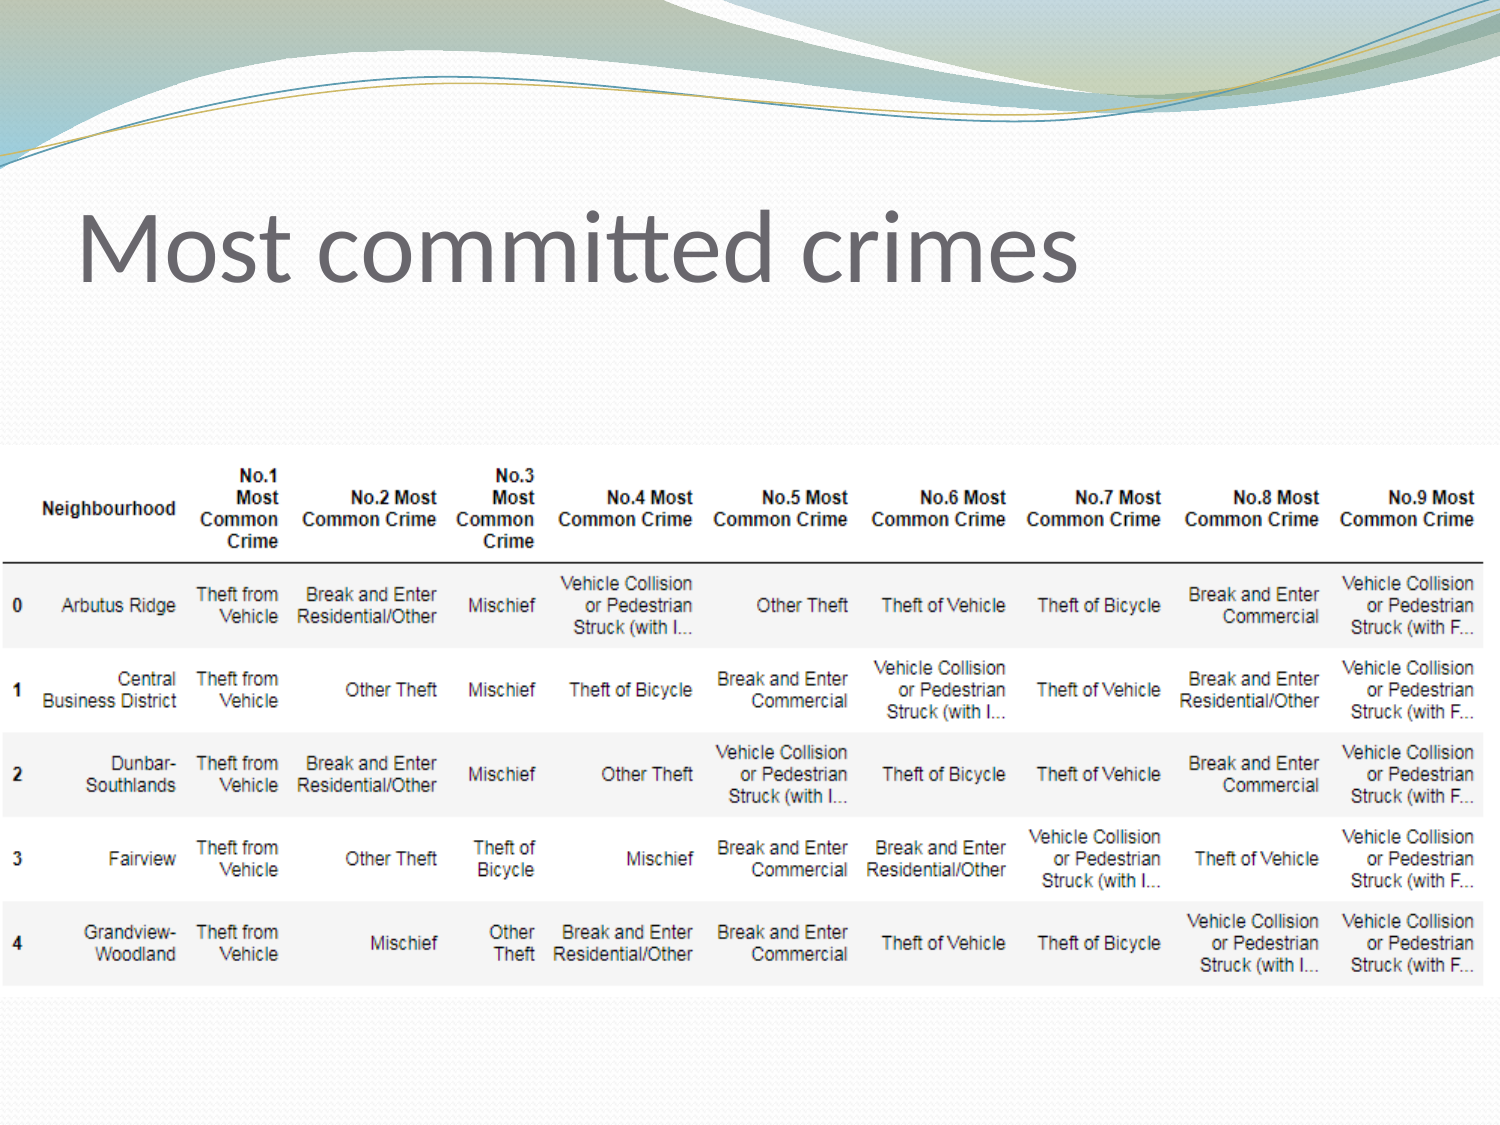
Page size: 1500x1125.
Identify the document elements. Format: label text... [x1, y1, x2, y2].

title Most committed crimes [75, 115, 1438, 303]
picture [0, 445, 1500, 998]
